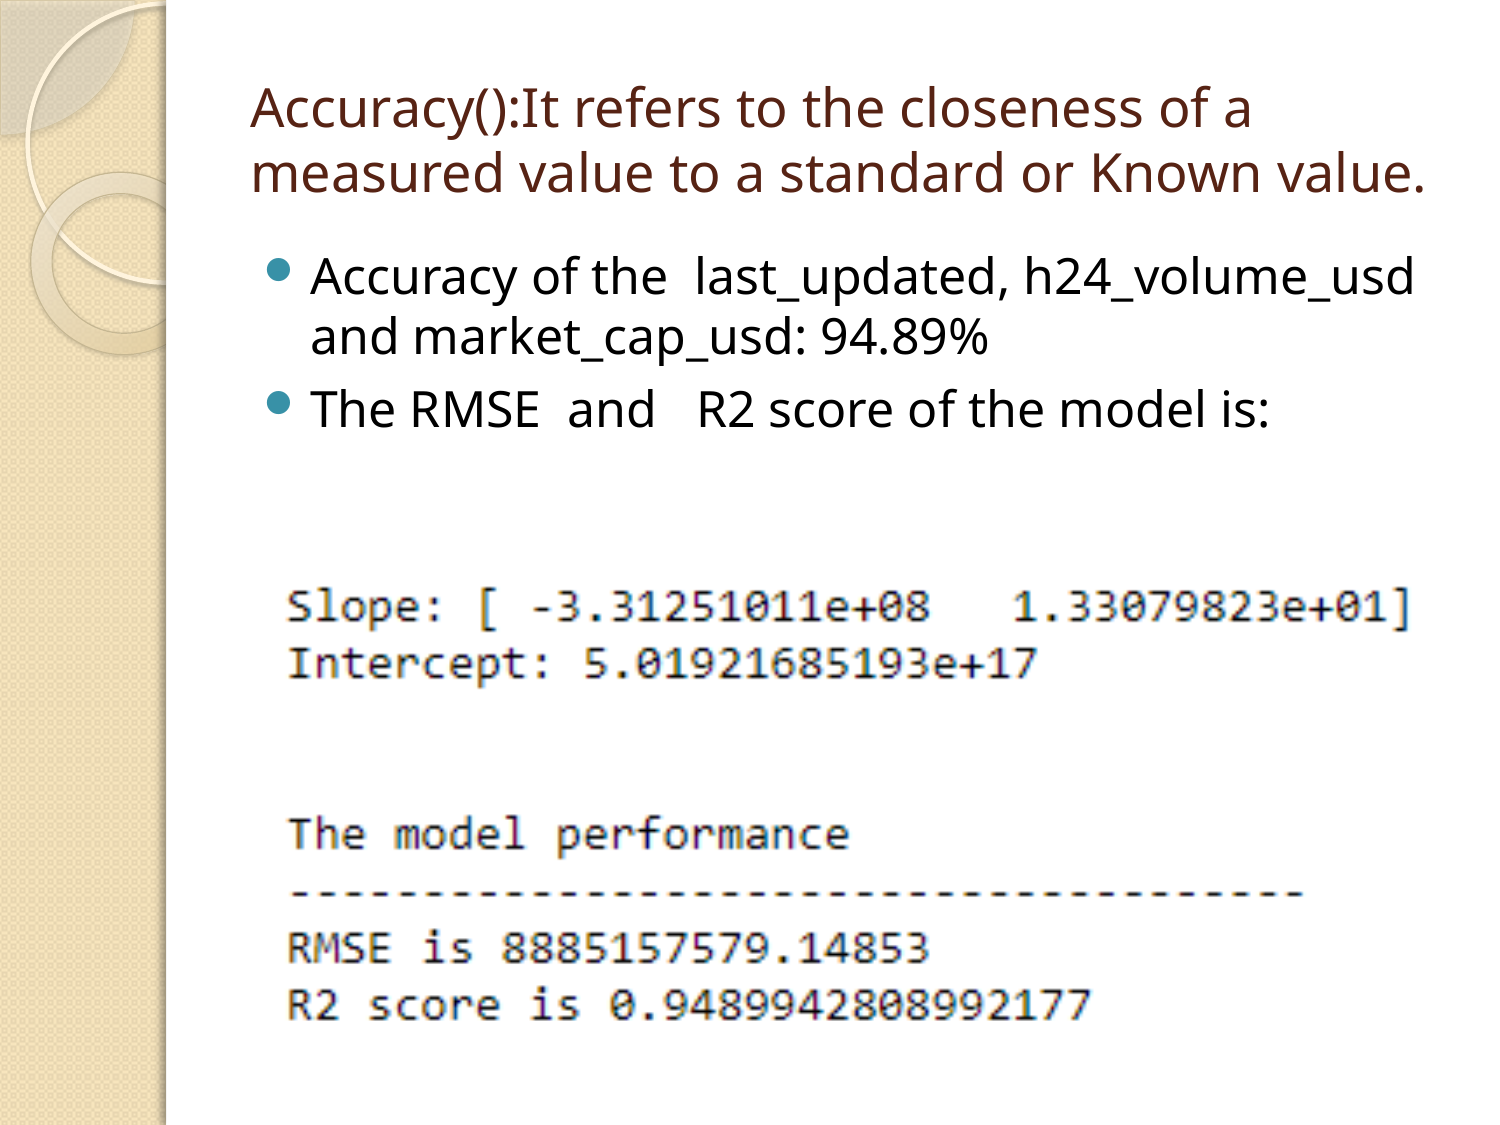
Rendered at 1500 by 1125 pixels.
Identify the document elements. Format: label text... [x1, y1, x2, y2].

title Accuracy():It refers to the closeness of a measured value to a standard or Known value. [235, 45, 1466, 233]
list Accuracy of the last_updated, h24_volume_usd and market_cap_usd: 94.89% The RMSE and R2 score of the model is: [235, 237, 1466, 1025]
picture [249, 562, 1451, 1088]
